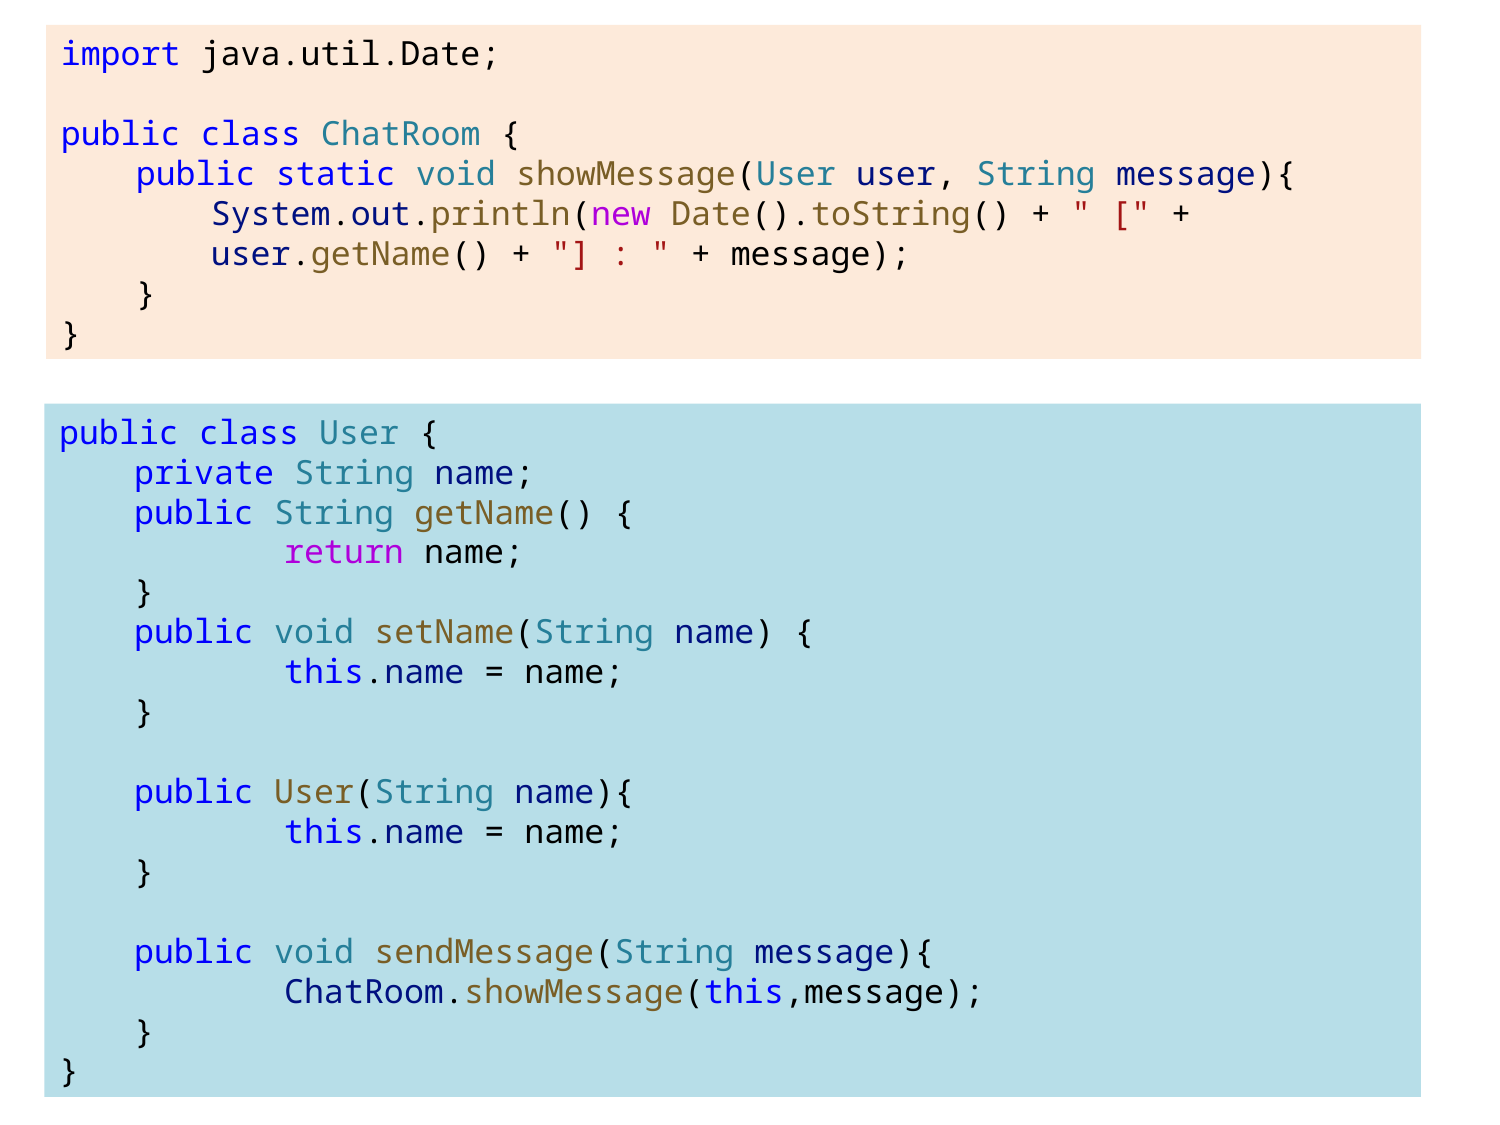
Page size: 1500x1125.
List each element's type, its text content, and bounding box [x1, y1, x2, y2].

text_box import java.util.Date; public class ChatRoom { public static void showMessage(User user, String message){ System.out.println(new Date().toString() + " [" + user.getName() + "] : " + message); } } [46, 24, 1422, 359]
text_box public class User { private String name; public String getName() { return name; } public void setName(String name) { this.name = name; } public User(String name){ this.name = name; } public void sendMessage(String message){ ChatRoom.showMessage(this,message); } } [44, 403, 1421, 1097]
slide_number 14 [1074, 1042, 1425, 1103]
